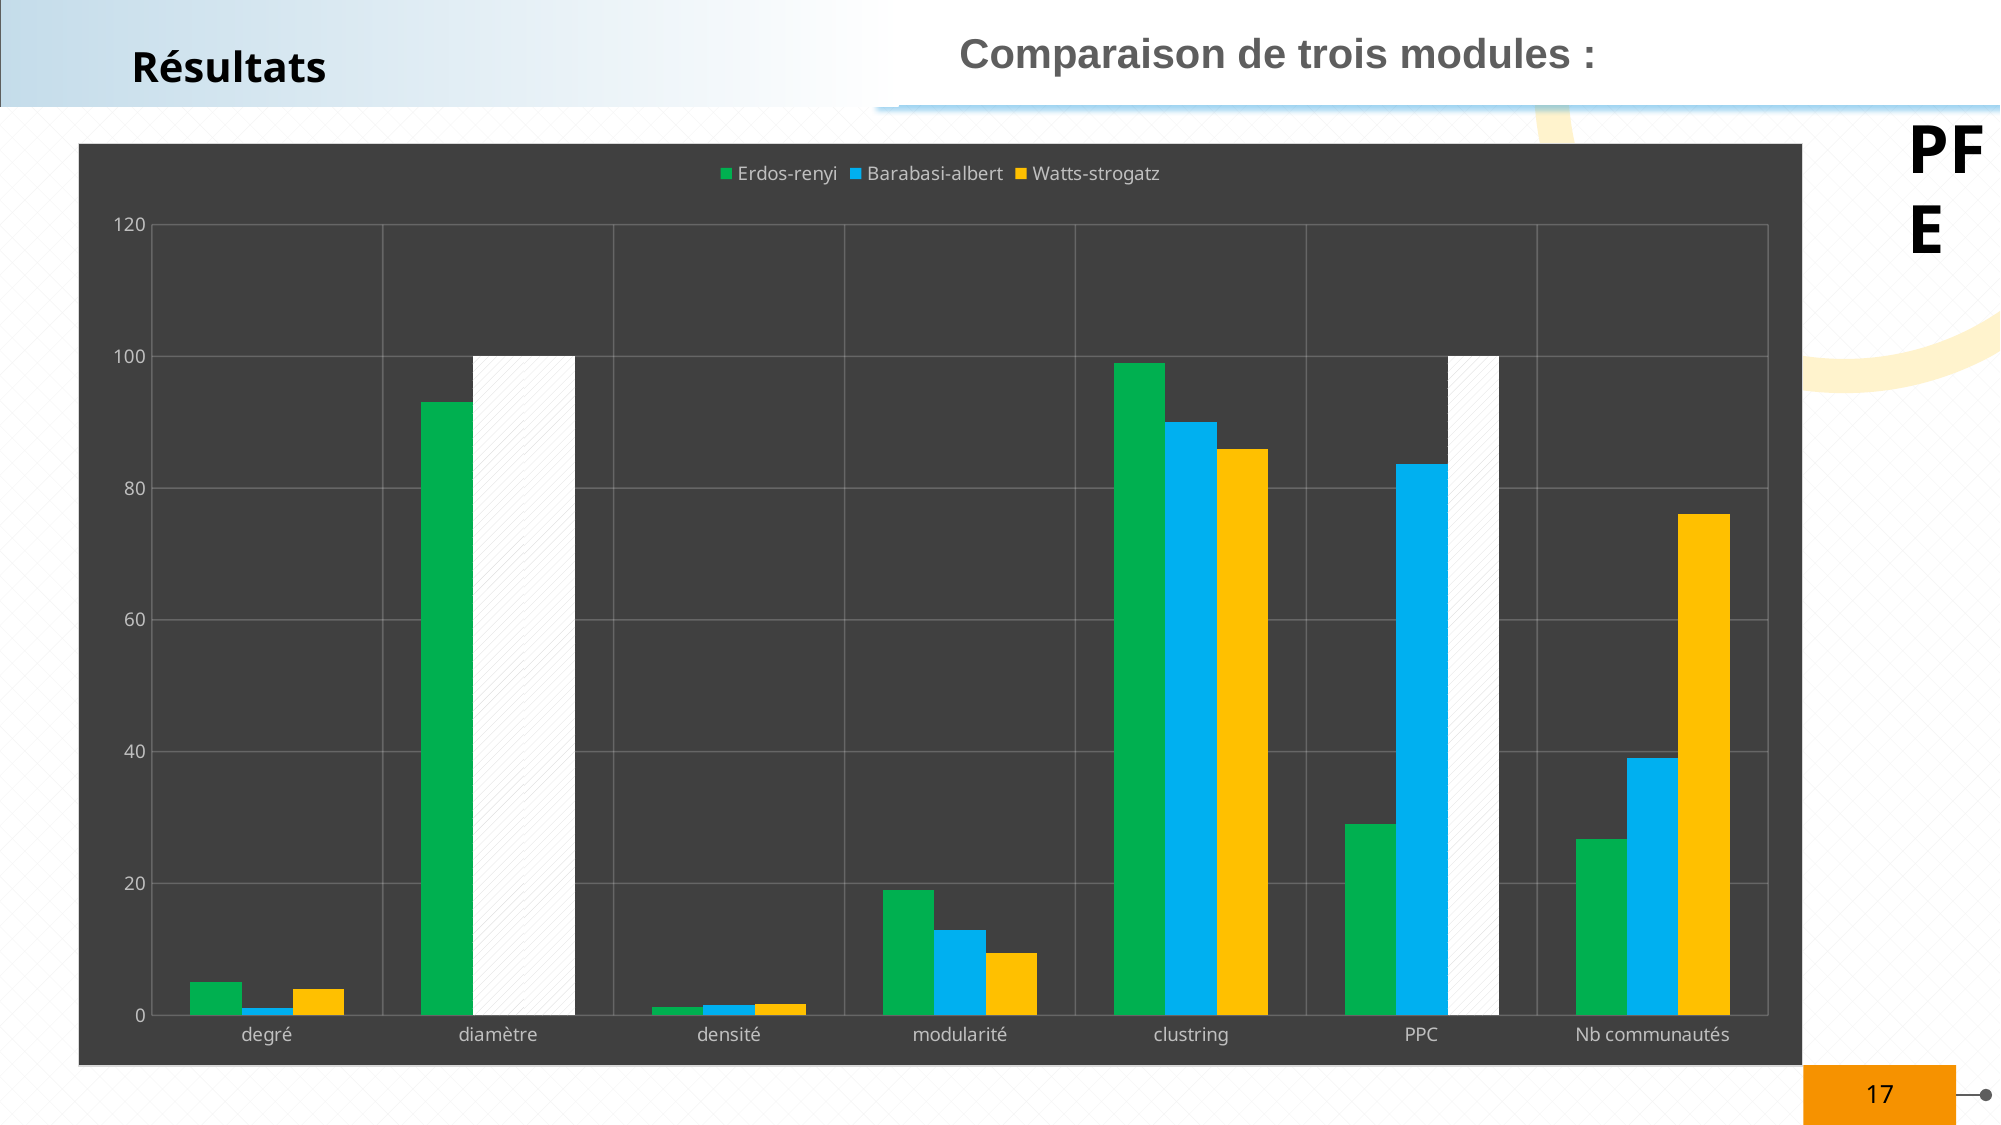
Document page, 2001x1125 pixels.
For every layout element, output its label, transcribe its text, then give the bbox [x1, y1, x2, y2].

text_box [1802, 1064, 1957, 1125]
text_box Comparaison de trois modules : [944, 19, 1612, 84]
text_box [0, 0, 900, 108]
slide_number 17 [1838, 1065, 1922, 1125]
chart [77, 142, 1804, 1067]
text_box Résultats [116, 33, 999, 99]
text_box PFE [1893, 99, 2000, 274]
text_box [900, 0, 2000, 106]
